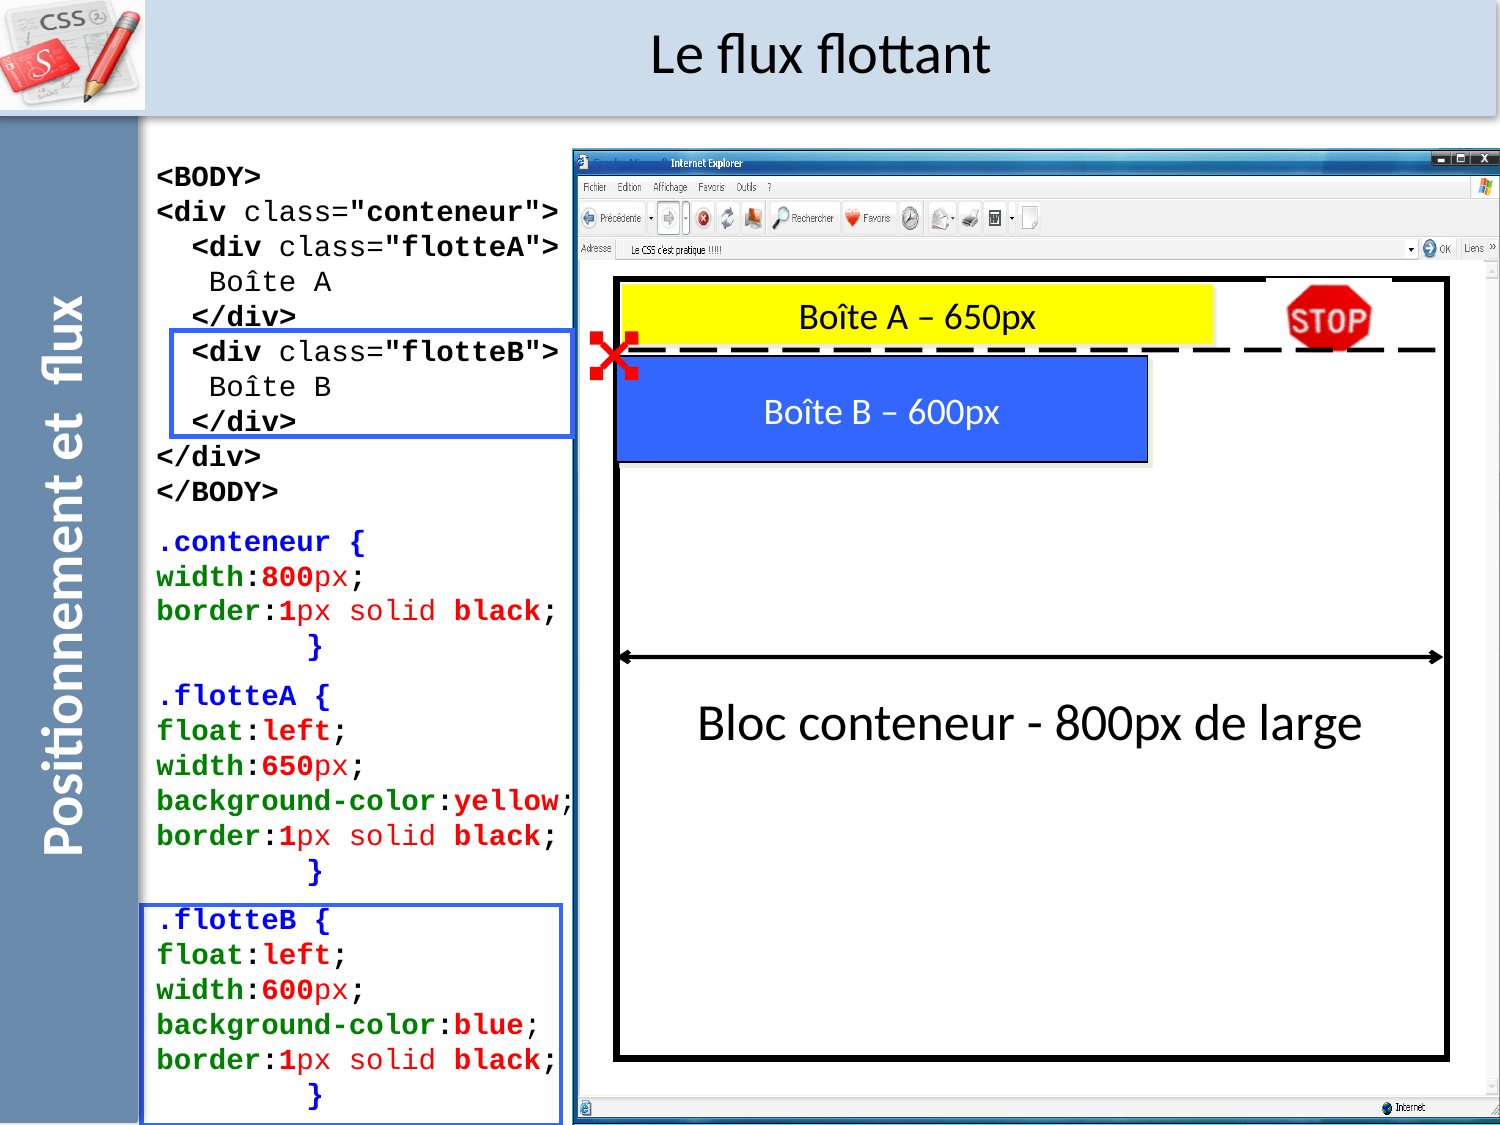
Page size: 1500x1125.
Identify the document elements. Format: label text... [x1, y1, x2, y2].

picture [0, 0, 146, 110]
text_box [144, 904, 562, 1125]
text_box Le flux flottant [166, 2, 1478, 98]
text_box [171, 330, 567, 437]
text_box [148, 0, 1496, 116]
text_box [0, 125, 138, 1123]
text_box <BODY> <div class="conteneur"> <div class="flotteA"> Boîte A </div> <div class="flotteB"> Boîte B </div> </div> </BODY> .conteneur { width:800px; border:1px solid black; } .flotteA { float:left; width:650px; background-color:yellow; border:1px solid black; } .flotteB { float:left; width:600px; background-color:blue; border:1px solid black; } [149, 150, 569, 1118]
text_box Positionnement et flux [16, 169, 107, 984]
picture [572, 151, 1500, 1125]
